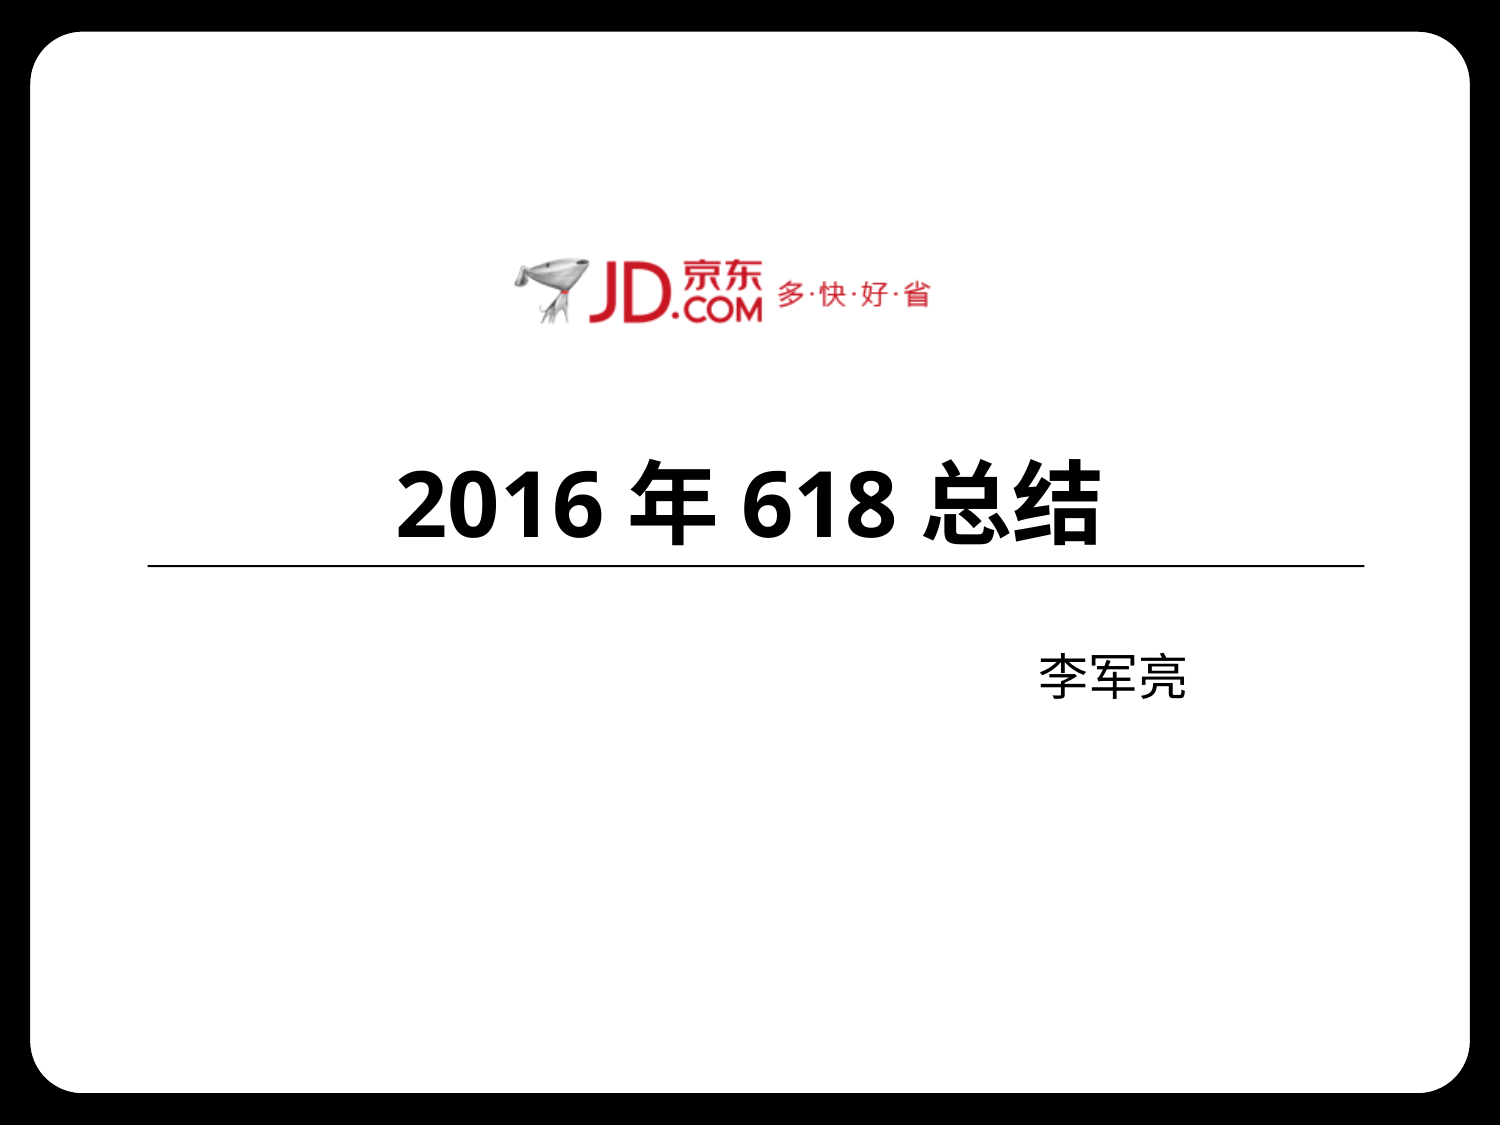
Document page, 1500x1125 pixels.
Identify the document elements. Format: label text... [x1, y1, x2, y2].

picture [513, 244, 936, 338]
text_box 李军亮 [1024, 638, 1204, 713]
title 2016年618总结 [111, 349, 1388, 564]
